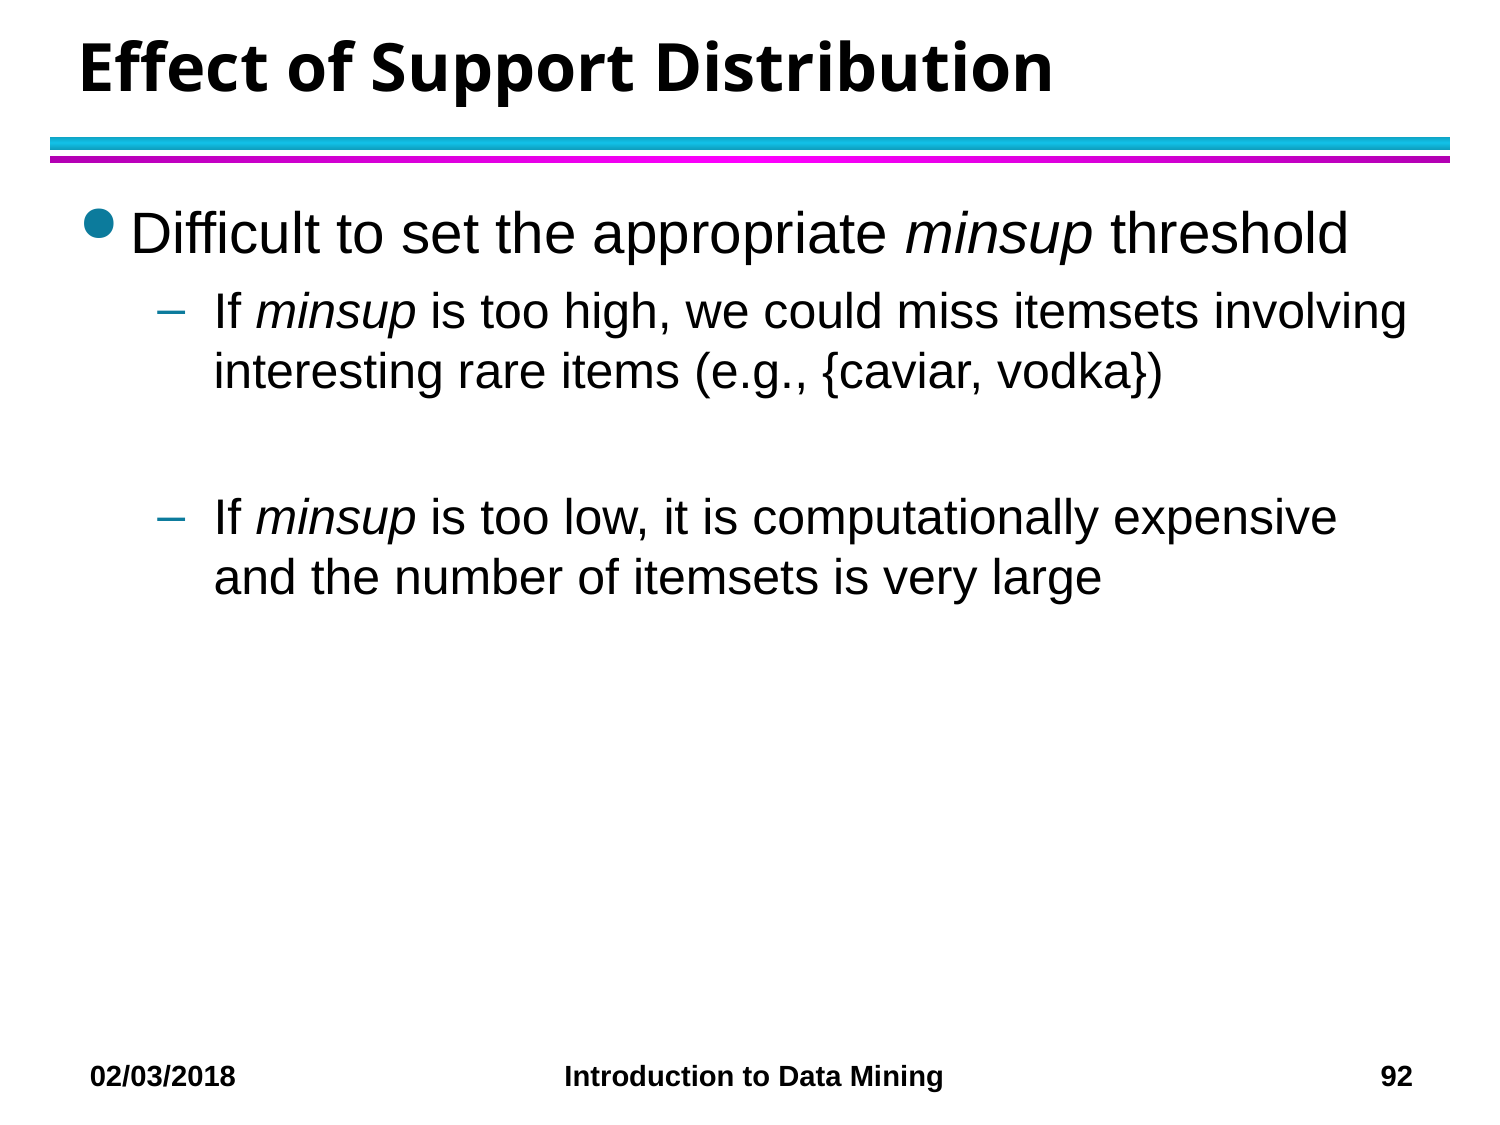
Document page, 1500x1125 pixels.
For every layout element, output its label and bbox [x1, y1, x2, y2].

list [67, 187, 1432, 1038]
title [62, 24, 1421, 113]
